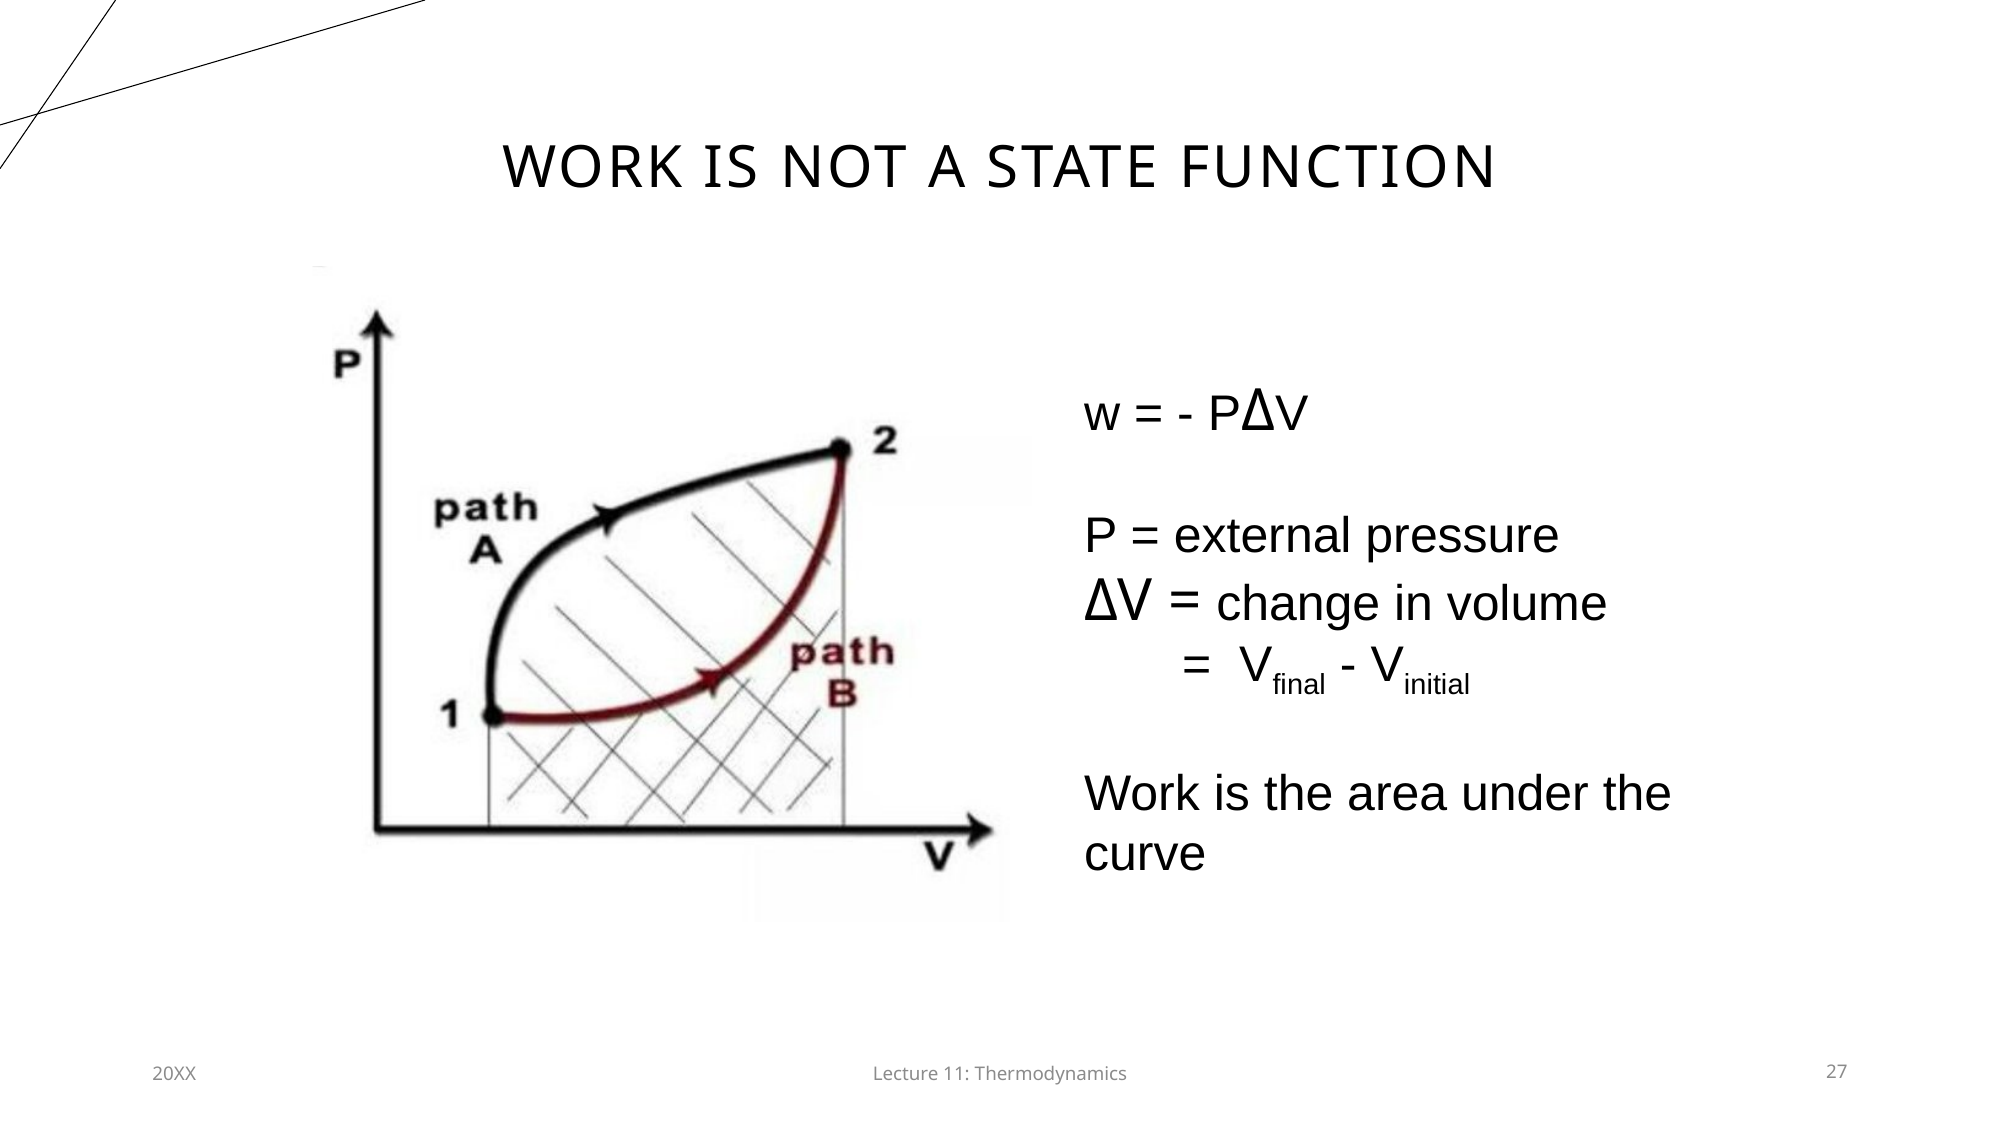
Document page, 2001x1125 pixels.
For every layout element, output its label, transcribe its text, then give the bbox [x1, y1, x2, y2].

title Work is not a state function [137, 59, 1863, 278]
picture [293, 266, 1032, 922]
slide_number 20XX [137, 1042, 588, 1103]
slide_number 27 [1412, 1042, 1863, 1103]
text_box w = - PΔV P = external pressure ΔV = change in volume = Vfinal - Vinitial Work is the area under the curve [1069, 364, 1756, 888]
footer Lecture 11: Thermodynamics​ [662, 1042, 1338, 1103]
